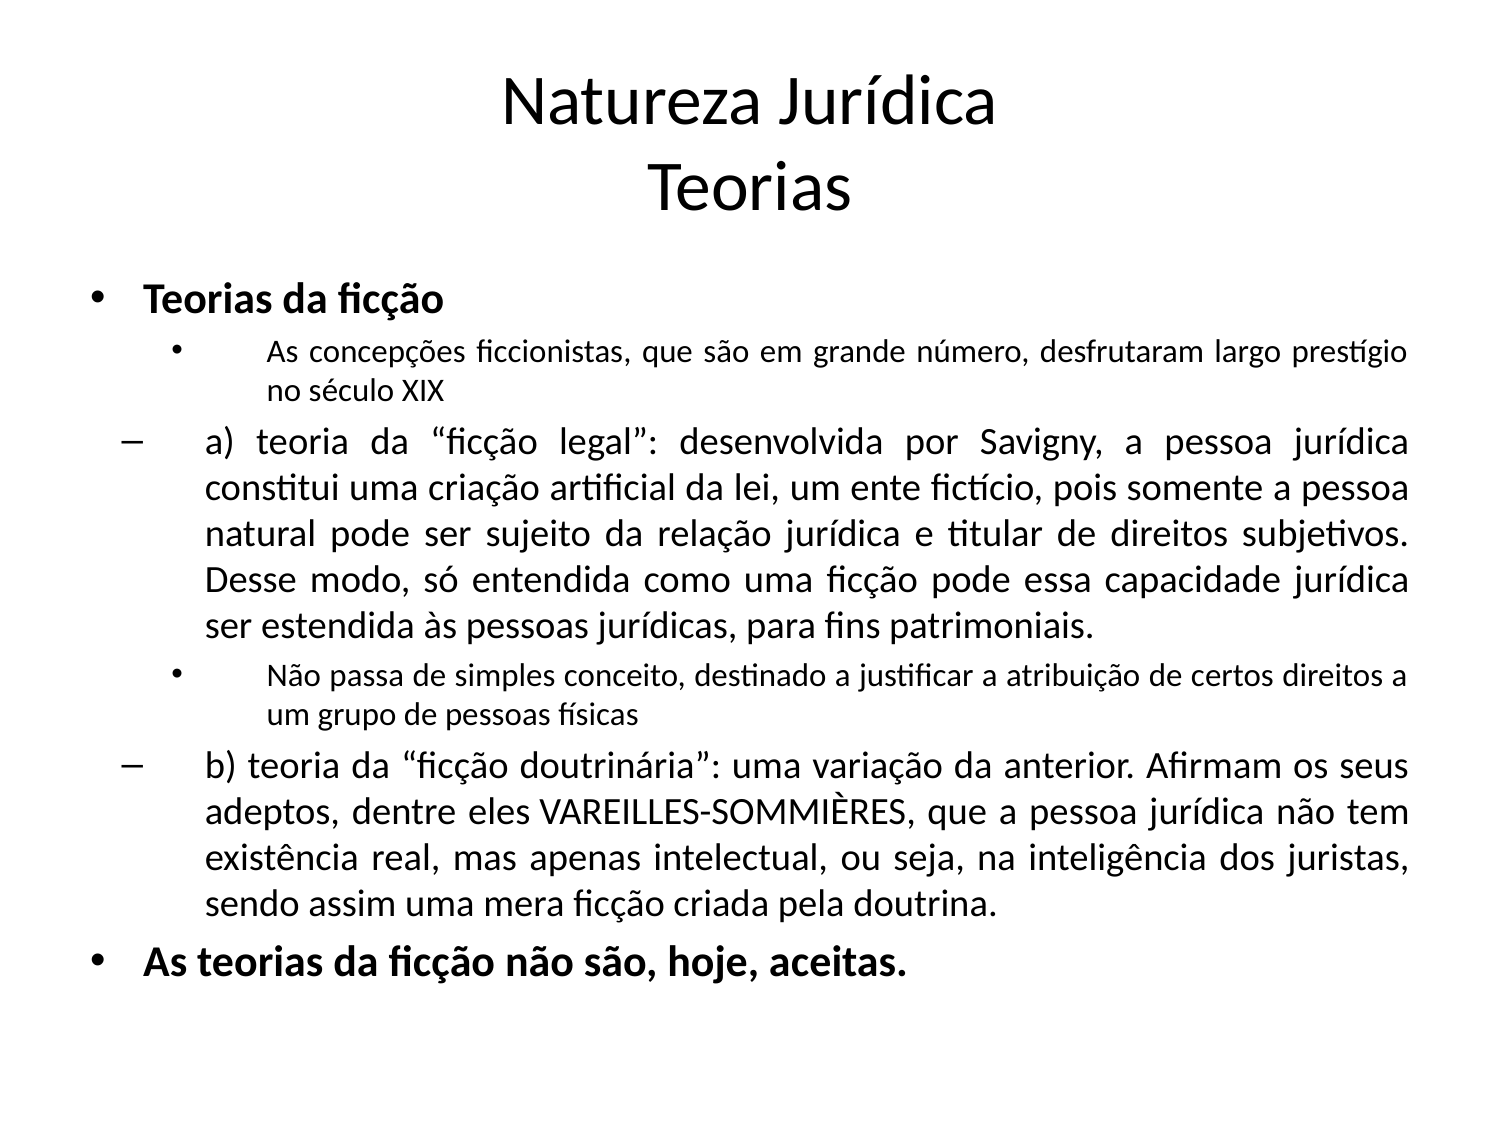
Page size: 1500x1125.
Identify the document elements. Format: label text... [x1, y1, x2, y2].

list Teorias da ficção As concepções ficcionistas, que são em grande número, desfrutaram largo prestígio no século XIX a) teoria da “ficção legal”: desenvolvida por Savigny, a pessoa jurídica constitui uma criação artificial da lei, um ente fictício, pois somente a pessoa natural pode ser sujeito da relação jurídica e titular de direitos subjetivos. Desse modo, só entendida como uma ficção pode essa capacidade jurídica ser estendida às pessoas jurídicas, para fins patrimoniais. Não passa de simples conceito, destinado a justificar a atribuição de certos direitos a um grupo de pessoas físicas b) teoria da “ficção doutrinária”: uma variação da anterior. Afirmam os seus adeptos, dentre eles Vareilles-Sommières, que a pessoa jurídica não tem existência real, mas apenas intelectual, ou seja, na inteligência dos juristas, sendo assim uma mera ficção criada pela doutrina. As teorias da ficção não são, hoje, aceitas. [75, 262, 1425, 1005]
title Natureza Jurídica Teorias [75, 45, 1425, 233]
